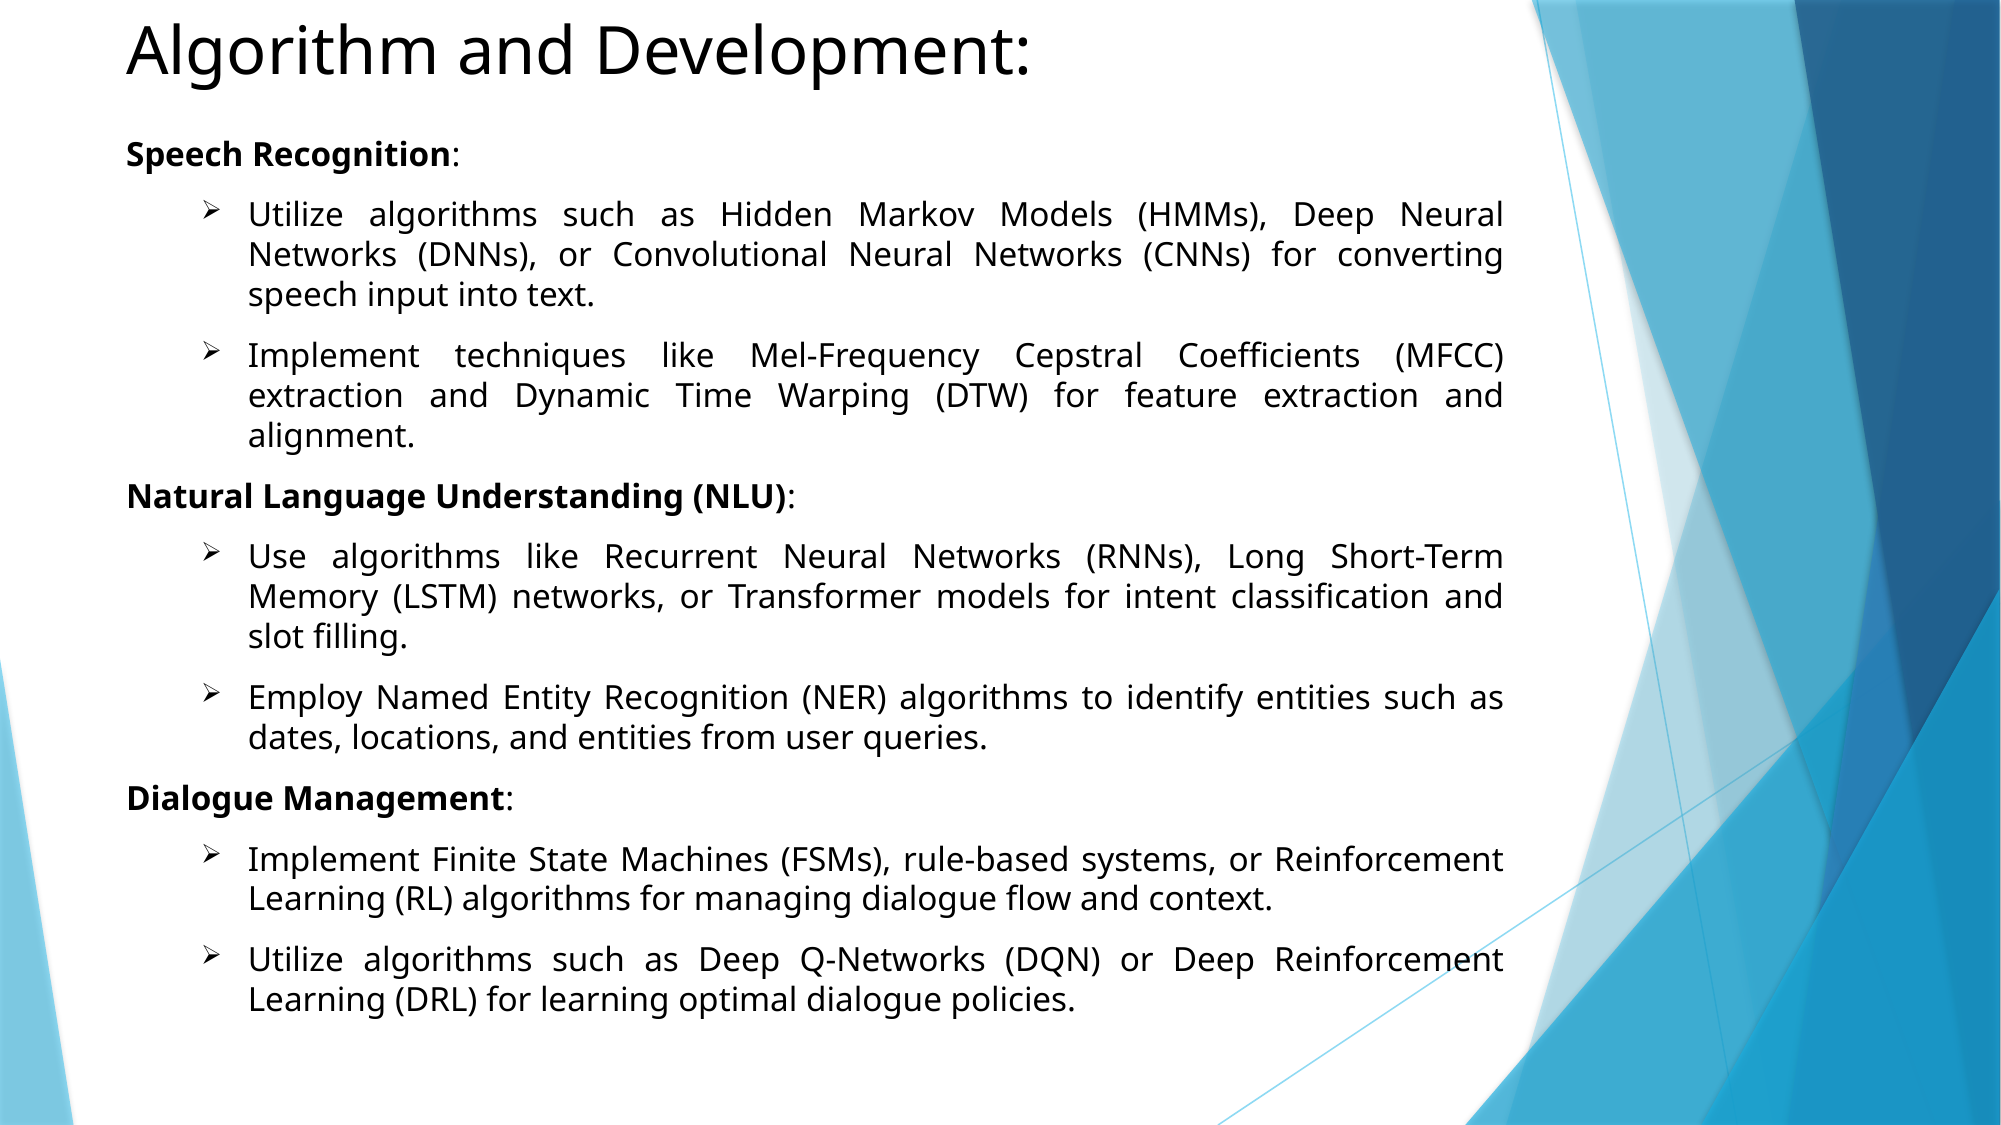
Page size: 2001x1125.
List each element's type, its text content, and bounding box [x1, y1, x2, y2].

list Speech Recognition: Utilize algorithms such as Hidden Markov Models (HMMs), Deep Neural Networks (DNNs), or Convolutional Neural Networks (CNNs) for converting speech input into text. Implement techniques like Mel-Frequency Cepstral Coefficients (MFCC) extraction and Dynamic Time Warping (DTW) for feature extraction and alignment. Natural Language Understanding (NLU): Use algorithms like Recurrent Neural Networks (RNNs), Long Short-Term Memory (LSTM) networks, or Transformer models for intent classification and slot filling. Employ Named Entity Recognition (NER) algorithms to identify entities such as dates, locations, and entities from user queries. Dialogue Management: Implement Finite State Machines (FSMs), rule-based systems, or Reinforcement Learning (RL) algorithms for managing dialogue flow and context. Utilize algorithms such as Deep Q-Networks (DQN) or Deep Reinforcement Learning (DRL) for learning optimal dialogue policies. [111, 125, 1522, 1000]
title Algorithm and Development: [111, 0, 1522, 102]
